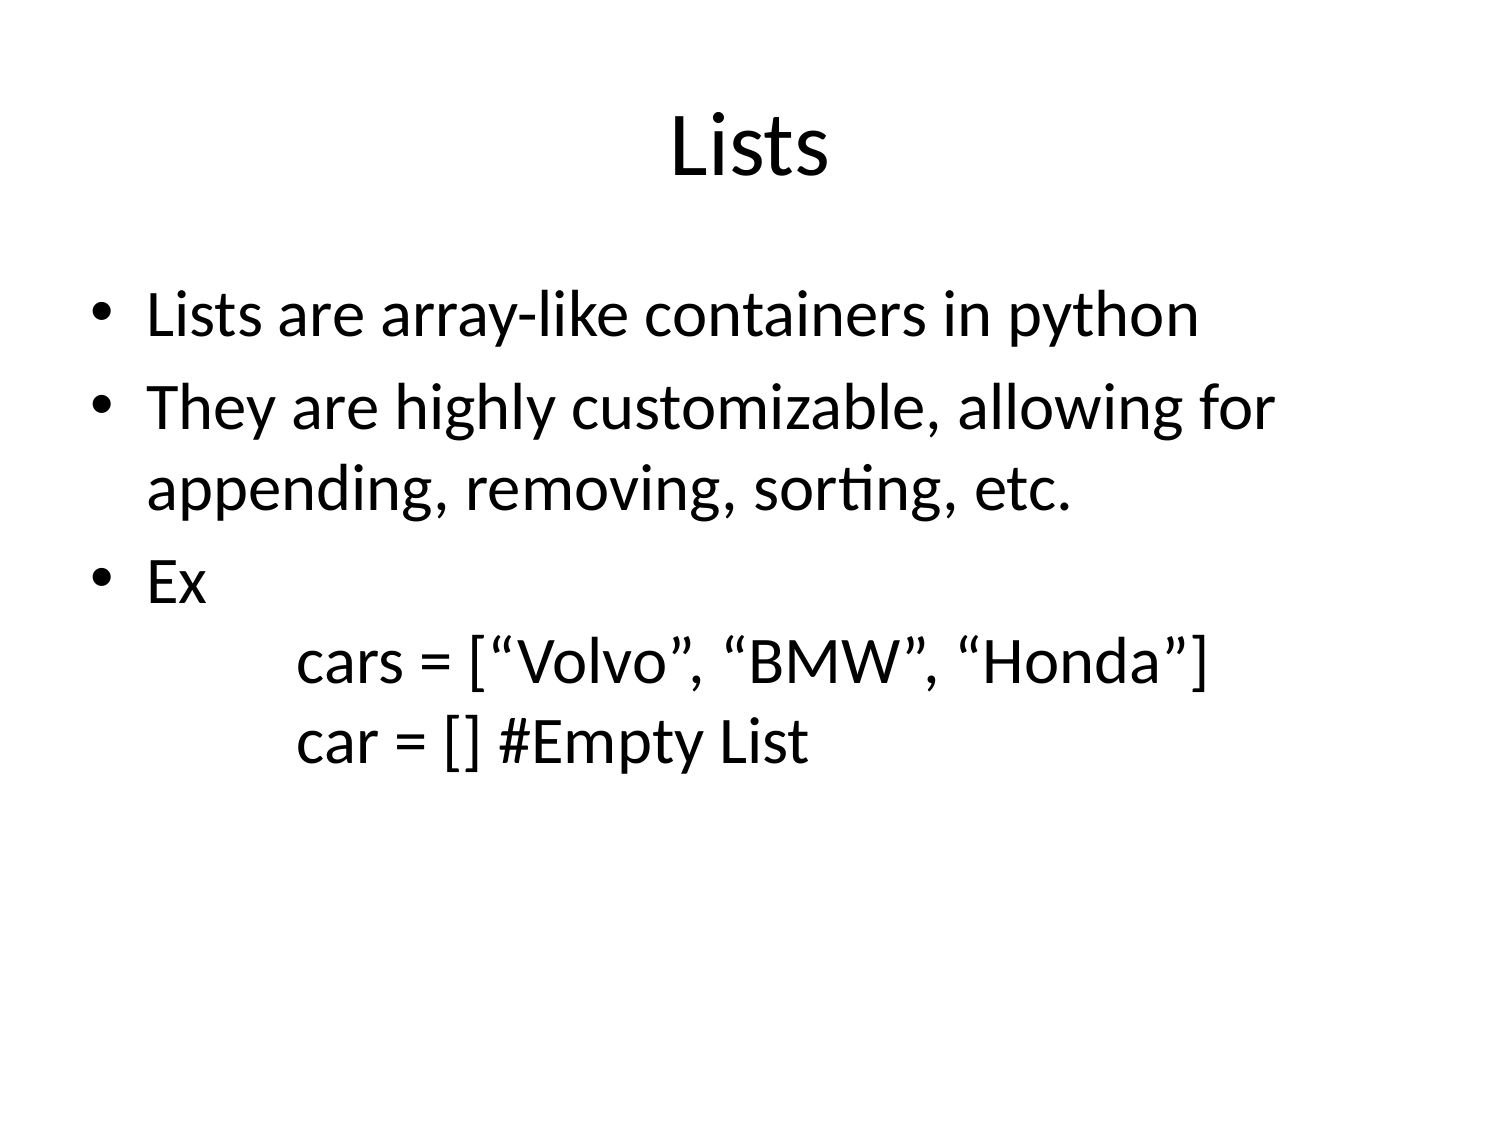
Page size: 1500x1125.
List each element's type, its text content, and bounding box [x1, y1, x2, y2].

list Lists are array-like containers in python They are highly customizable, allowing for appending, removing, sorting, etc. Ex cars = [“Volvo”, “BMW”, “Honda”] car = [] #Empty List [75, 262, 1425, 1005]
title Lists [75, 45, 1425, 233]
